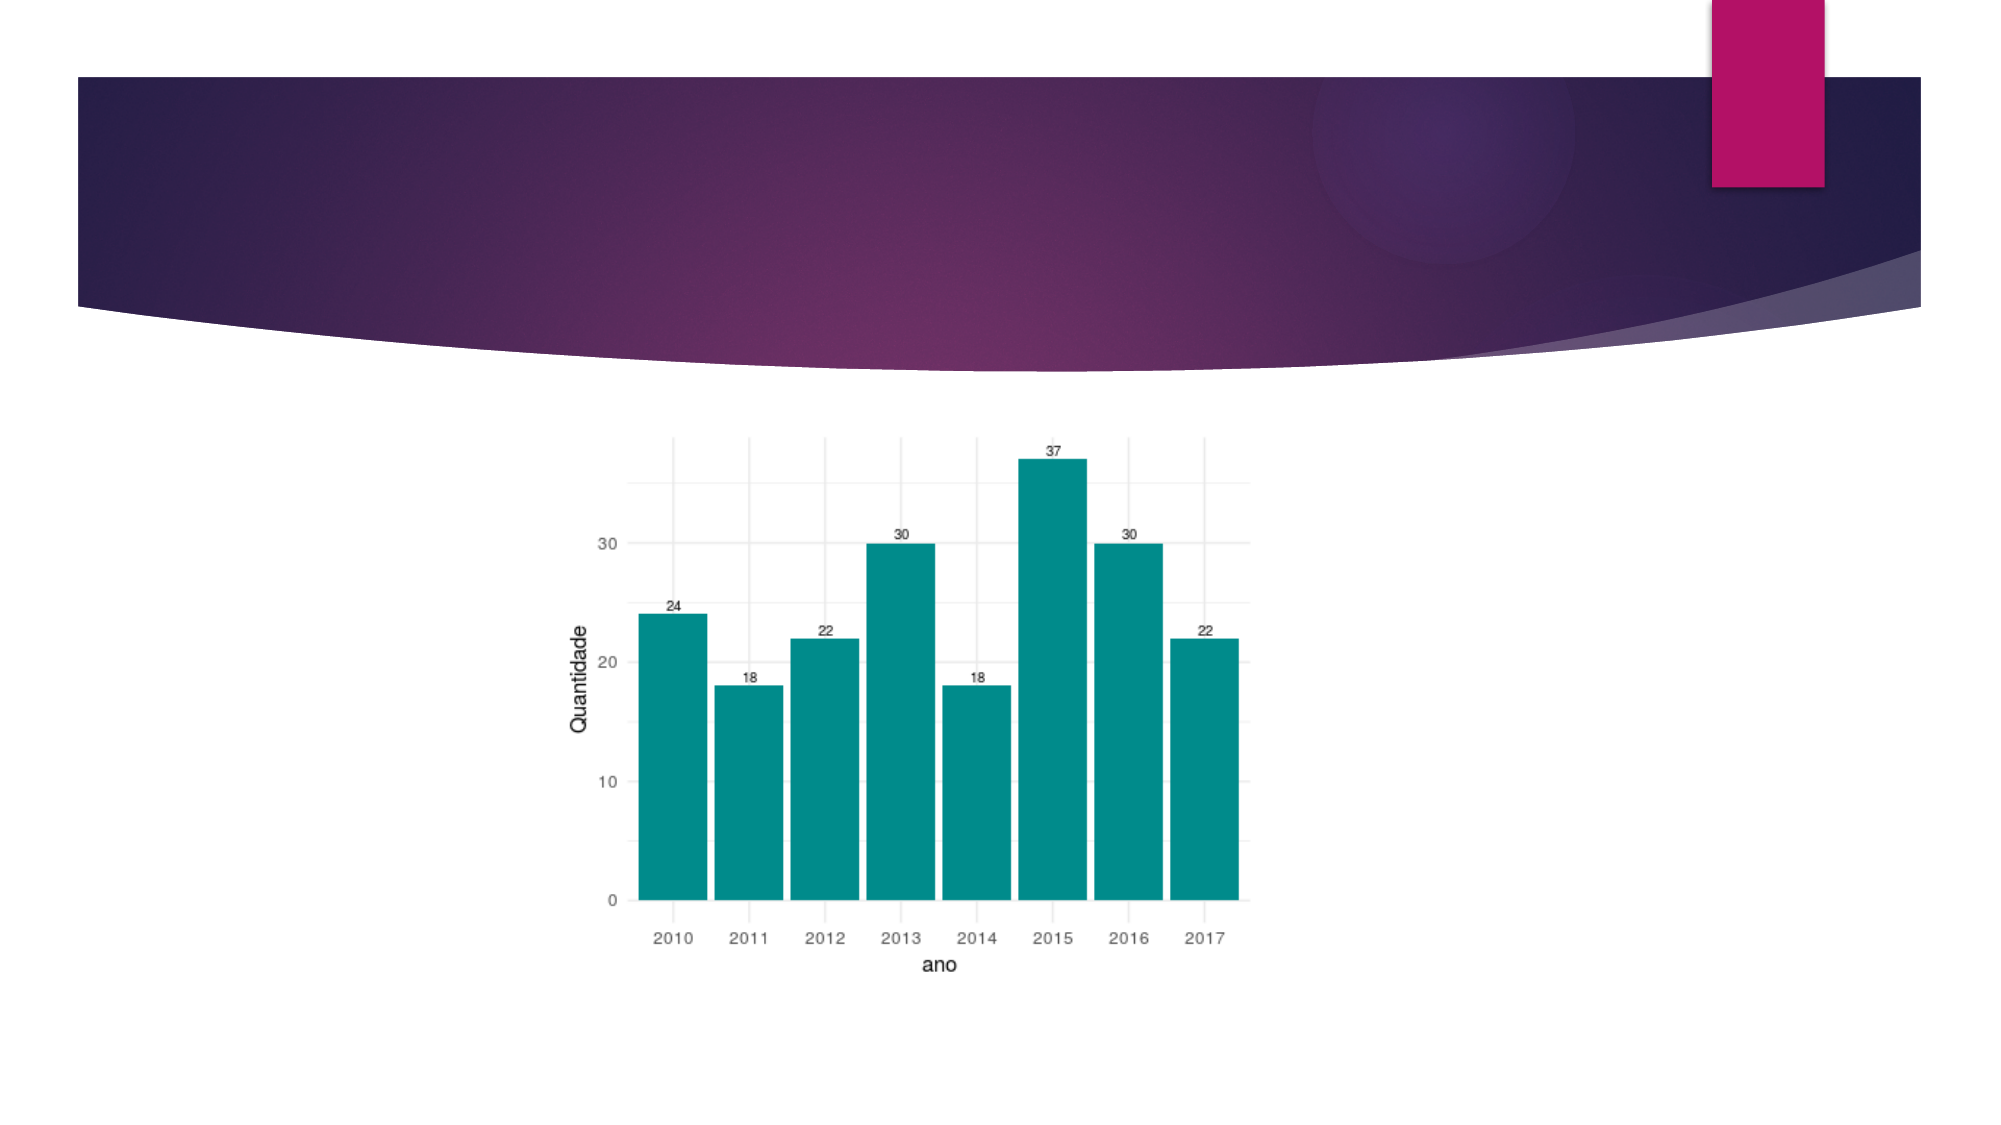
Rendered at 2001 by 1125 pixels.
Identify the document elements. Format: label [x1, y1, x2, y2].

picture [560, 426, 1261, 988]
